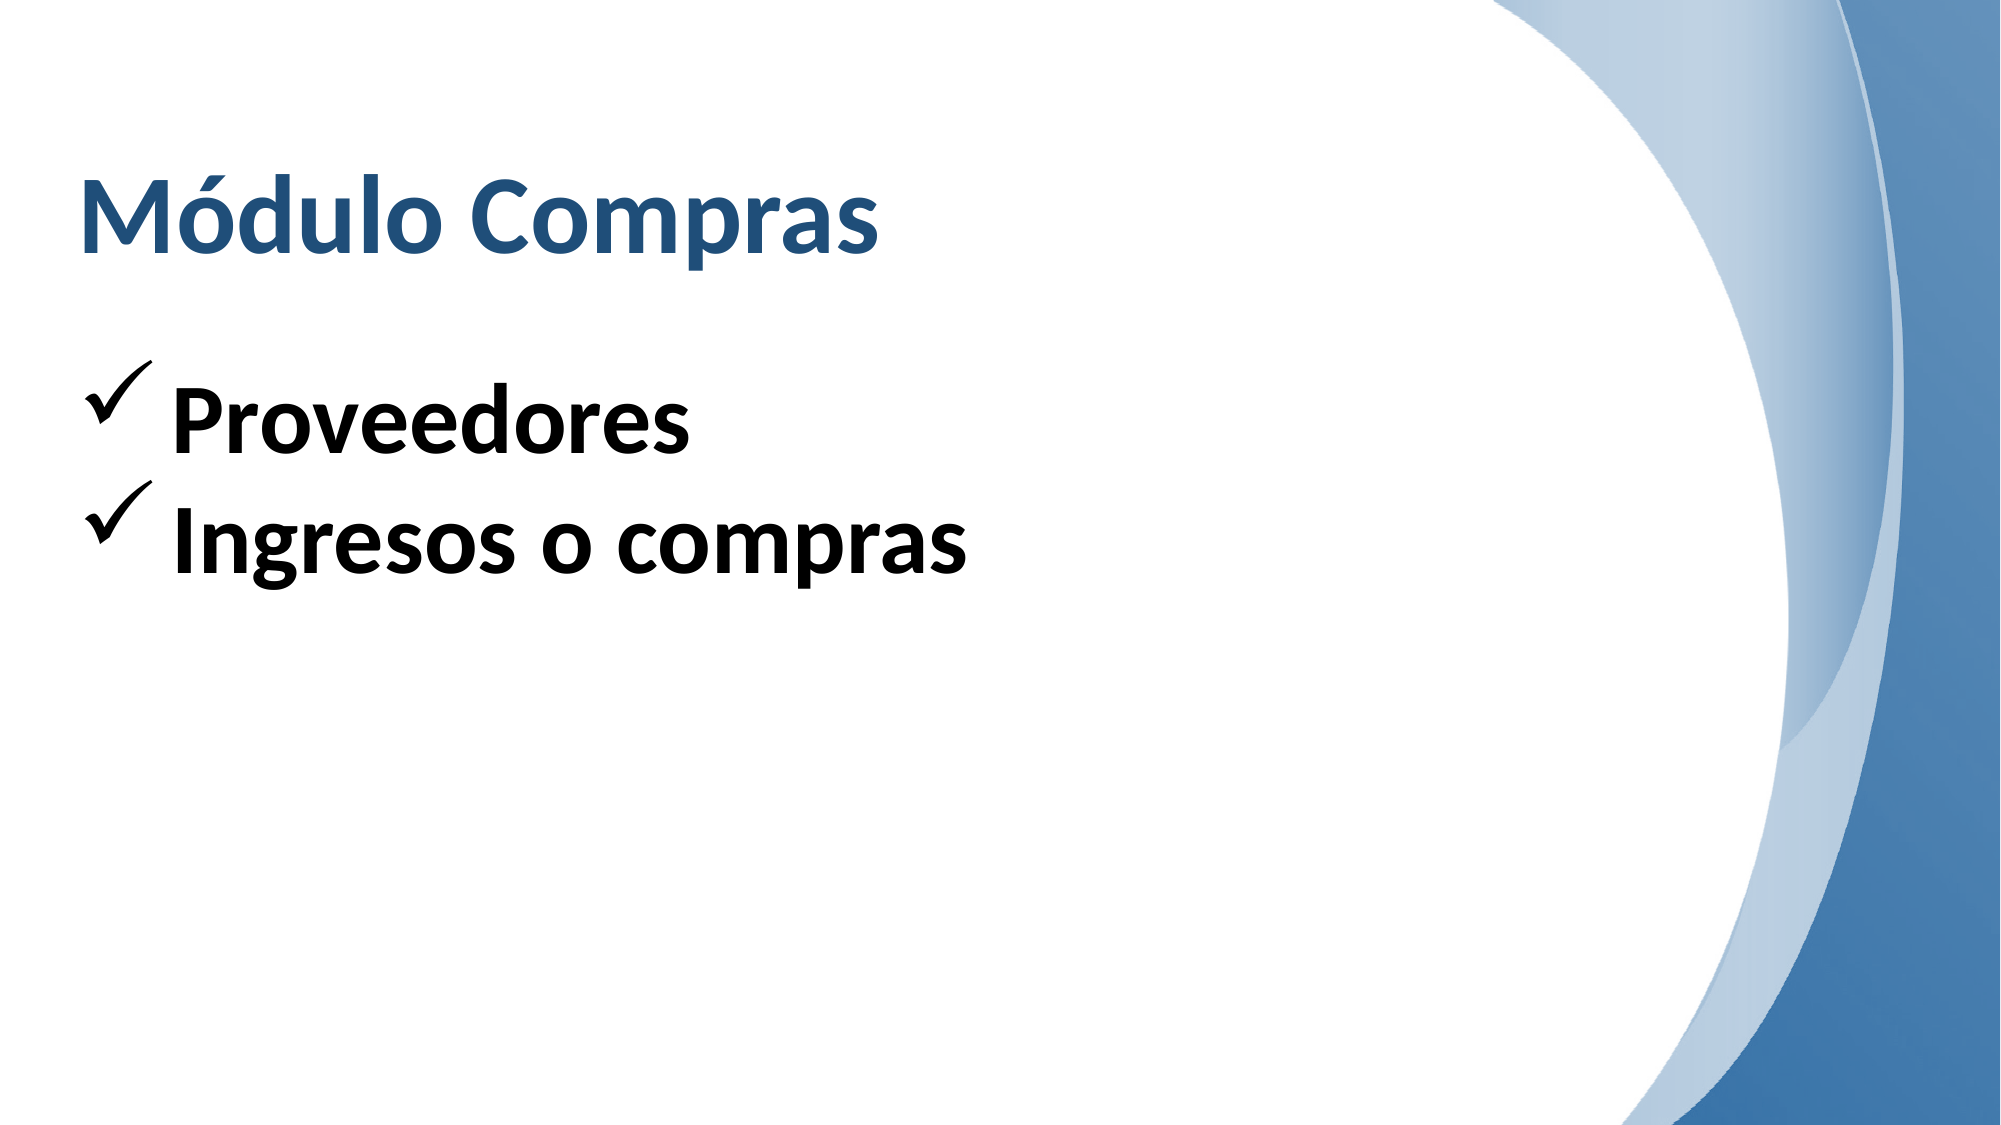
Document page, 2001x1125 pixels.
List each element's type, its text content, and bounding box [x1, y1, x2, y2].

text_box Módulo Compras [63, 133, 1493, 284]
picture [1493, 0, 2000, 1125]
text_box Proveedores Ingresos o compras [63, 346, 1493, 601]
